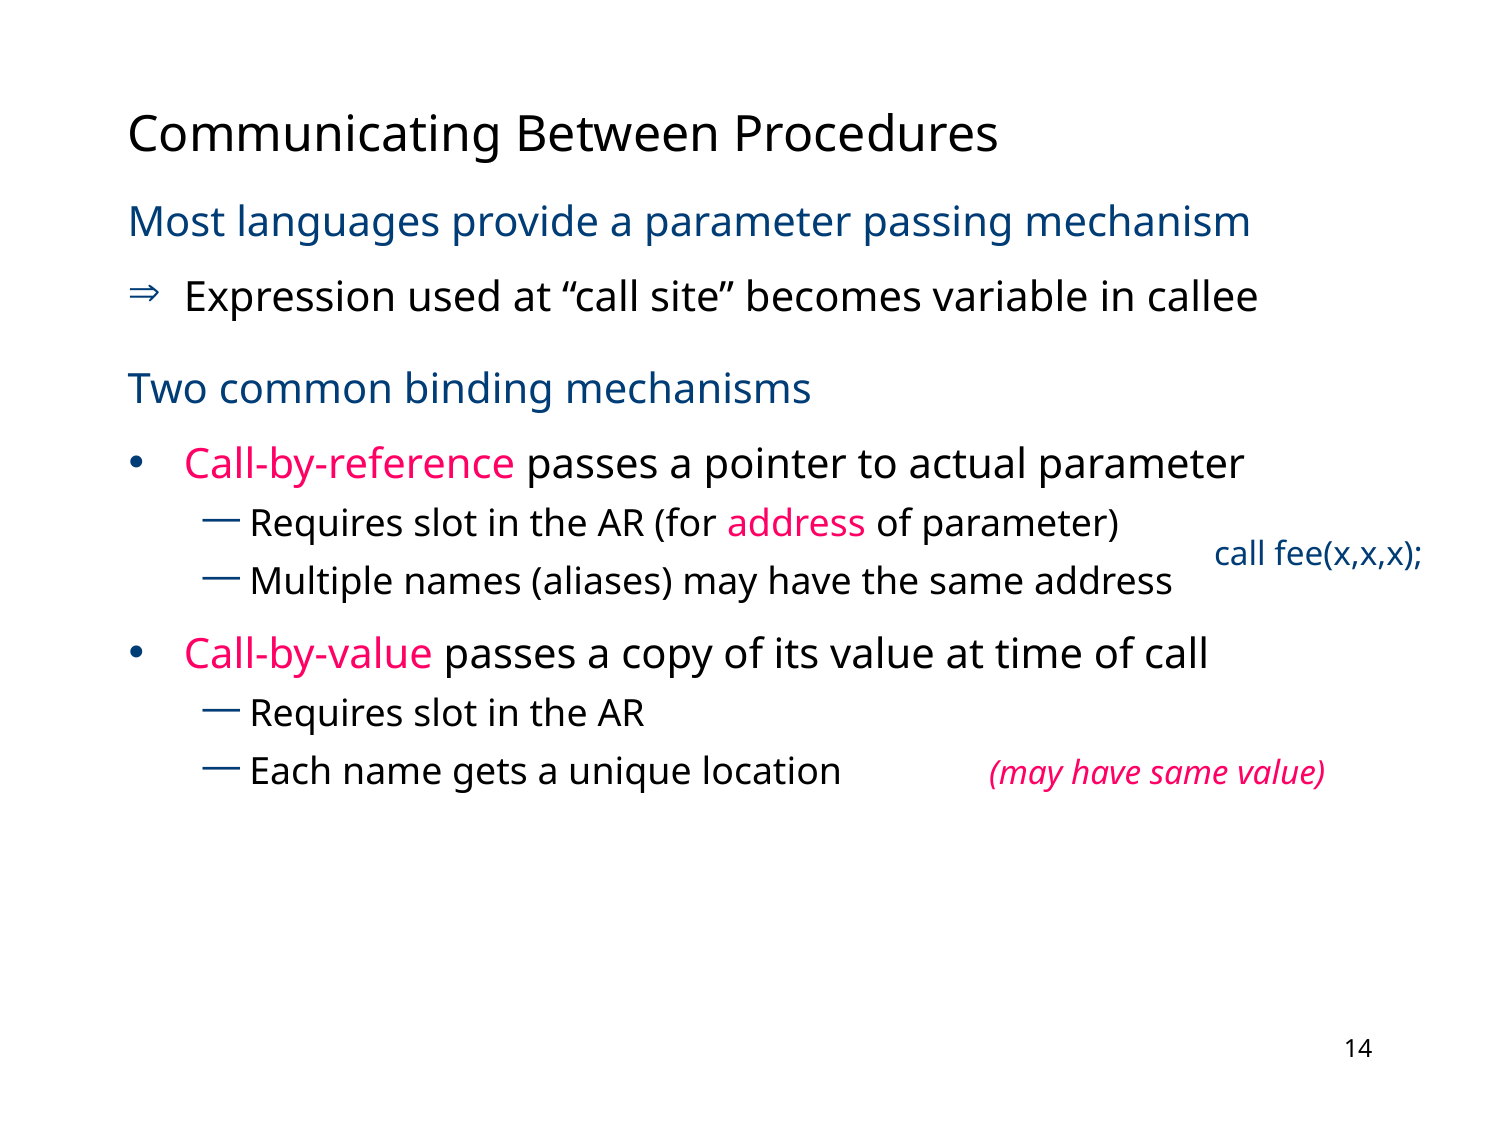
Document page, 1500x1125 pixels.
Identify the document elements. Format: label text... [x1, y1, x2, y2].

text_box call fee(x,x,x); [1187, 524, 1450, 580]
slide_number 13 [1074, 1024, 1388, 1101]
title Communicating Between Procedures [112, 87, 1388, 175]
list Most languages provide a parameter passing mechanism Expression used at “call site” becomes variable in callee Two common binding mechanisms Call-by-reference passes a pointer to actual parameter Requires slot in the AR (for address of parameter) Multiple names (aliases) may have the same address Call-by-value passes a copy of its value at time of call Requires slot in the AR Each name gets a unique location (may have same value) [112, 187, 1388, 1000]
